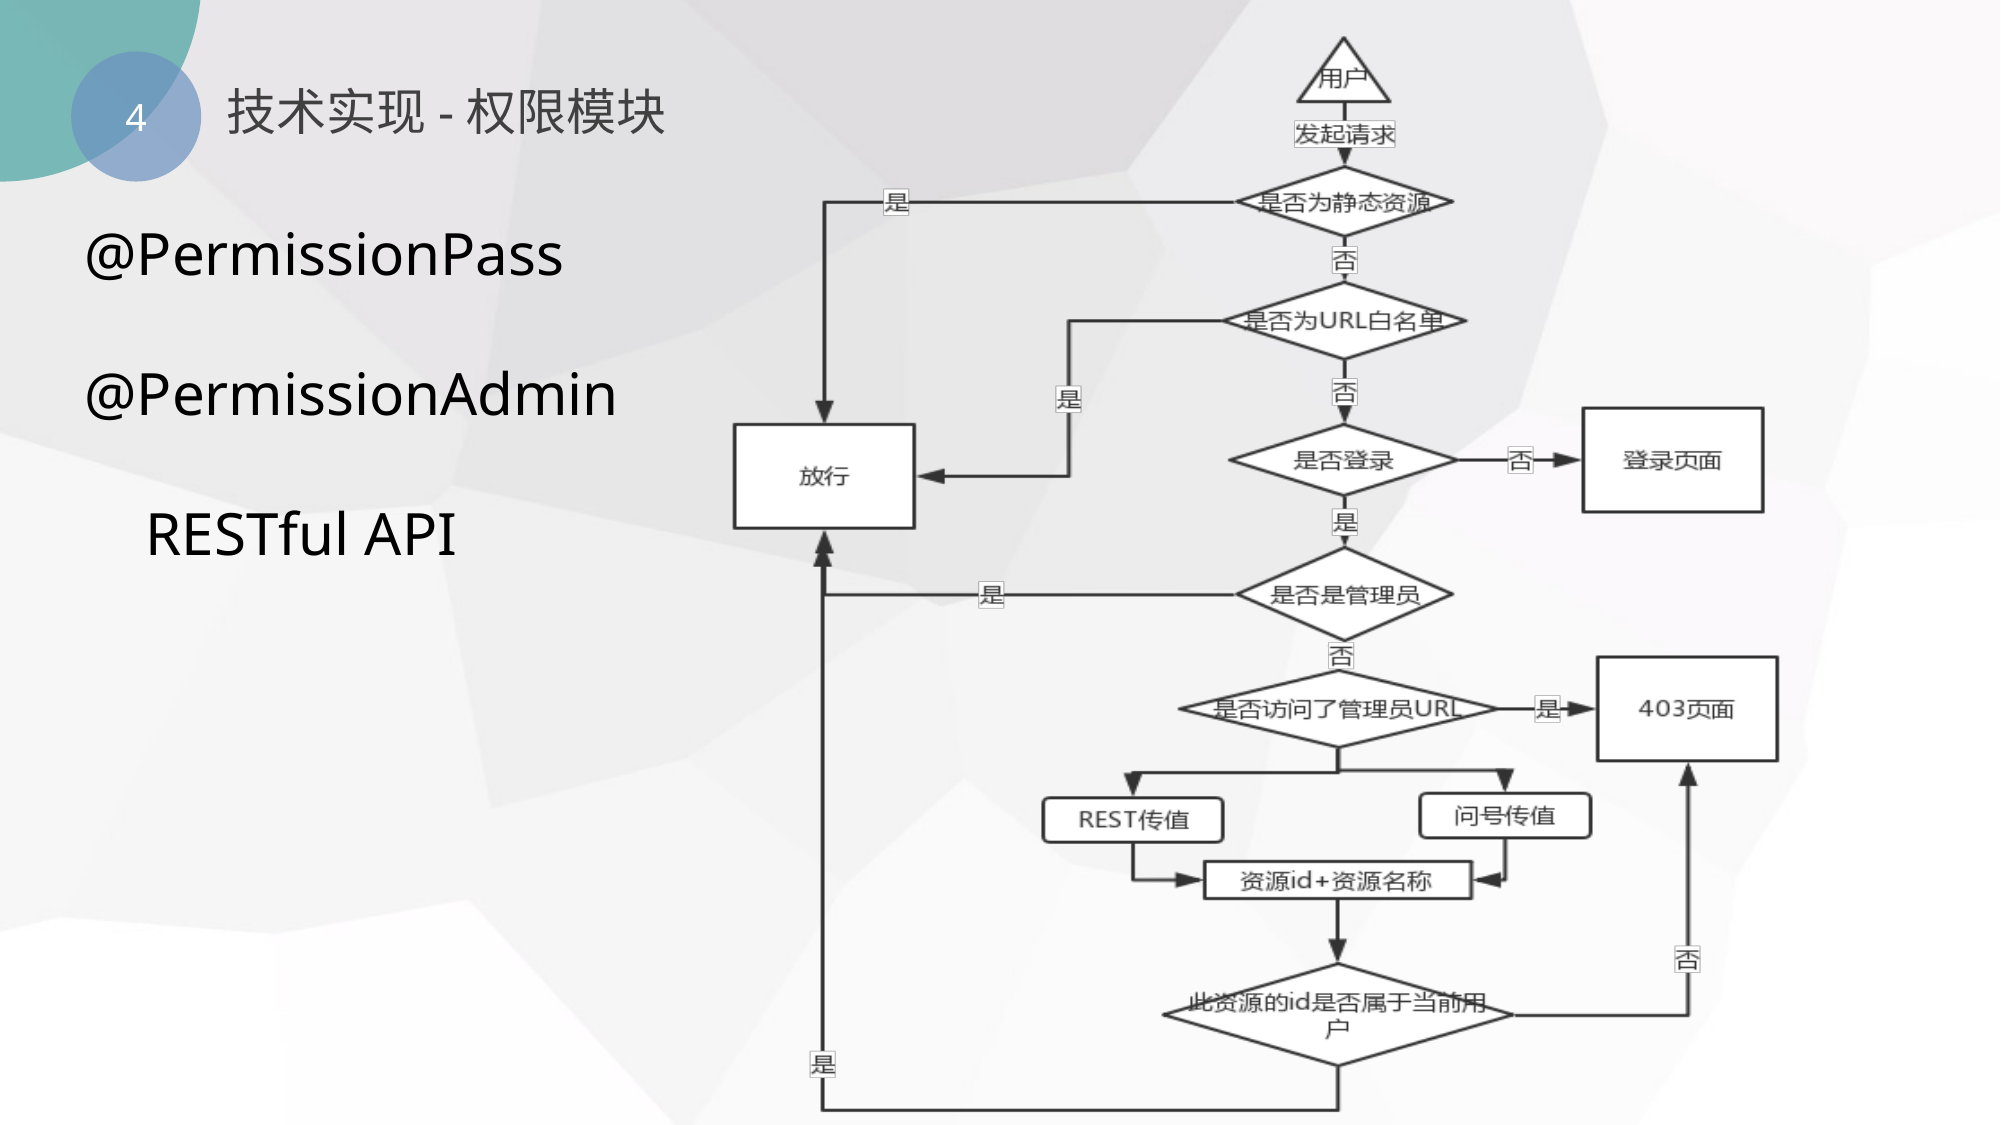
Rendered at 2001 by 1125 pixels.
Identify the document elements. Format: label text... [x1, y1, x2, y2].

text_box [0, 0, 202, 183]
text_box 4 [70, 50, 203, 183]
picture [0, 0, 2001, 1125]
text_box 技术实现-权限模块 [211, 73, 649, 149]
text_box @PermissionPass @PermissionAdmin RESTful API [69, 209, 649, 715]
